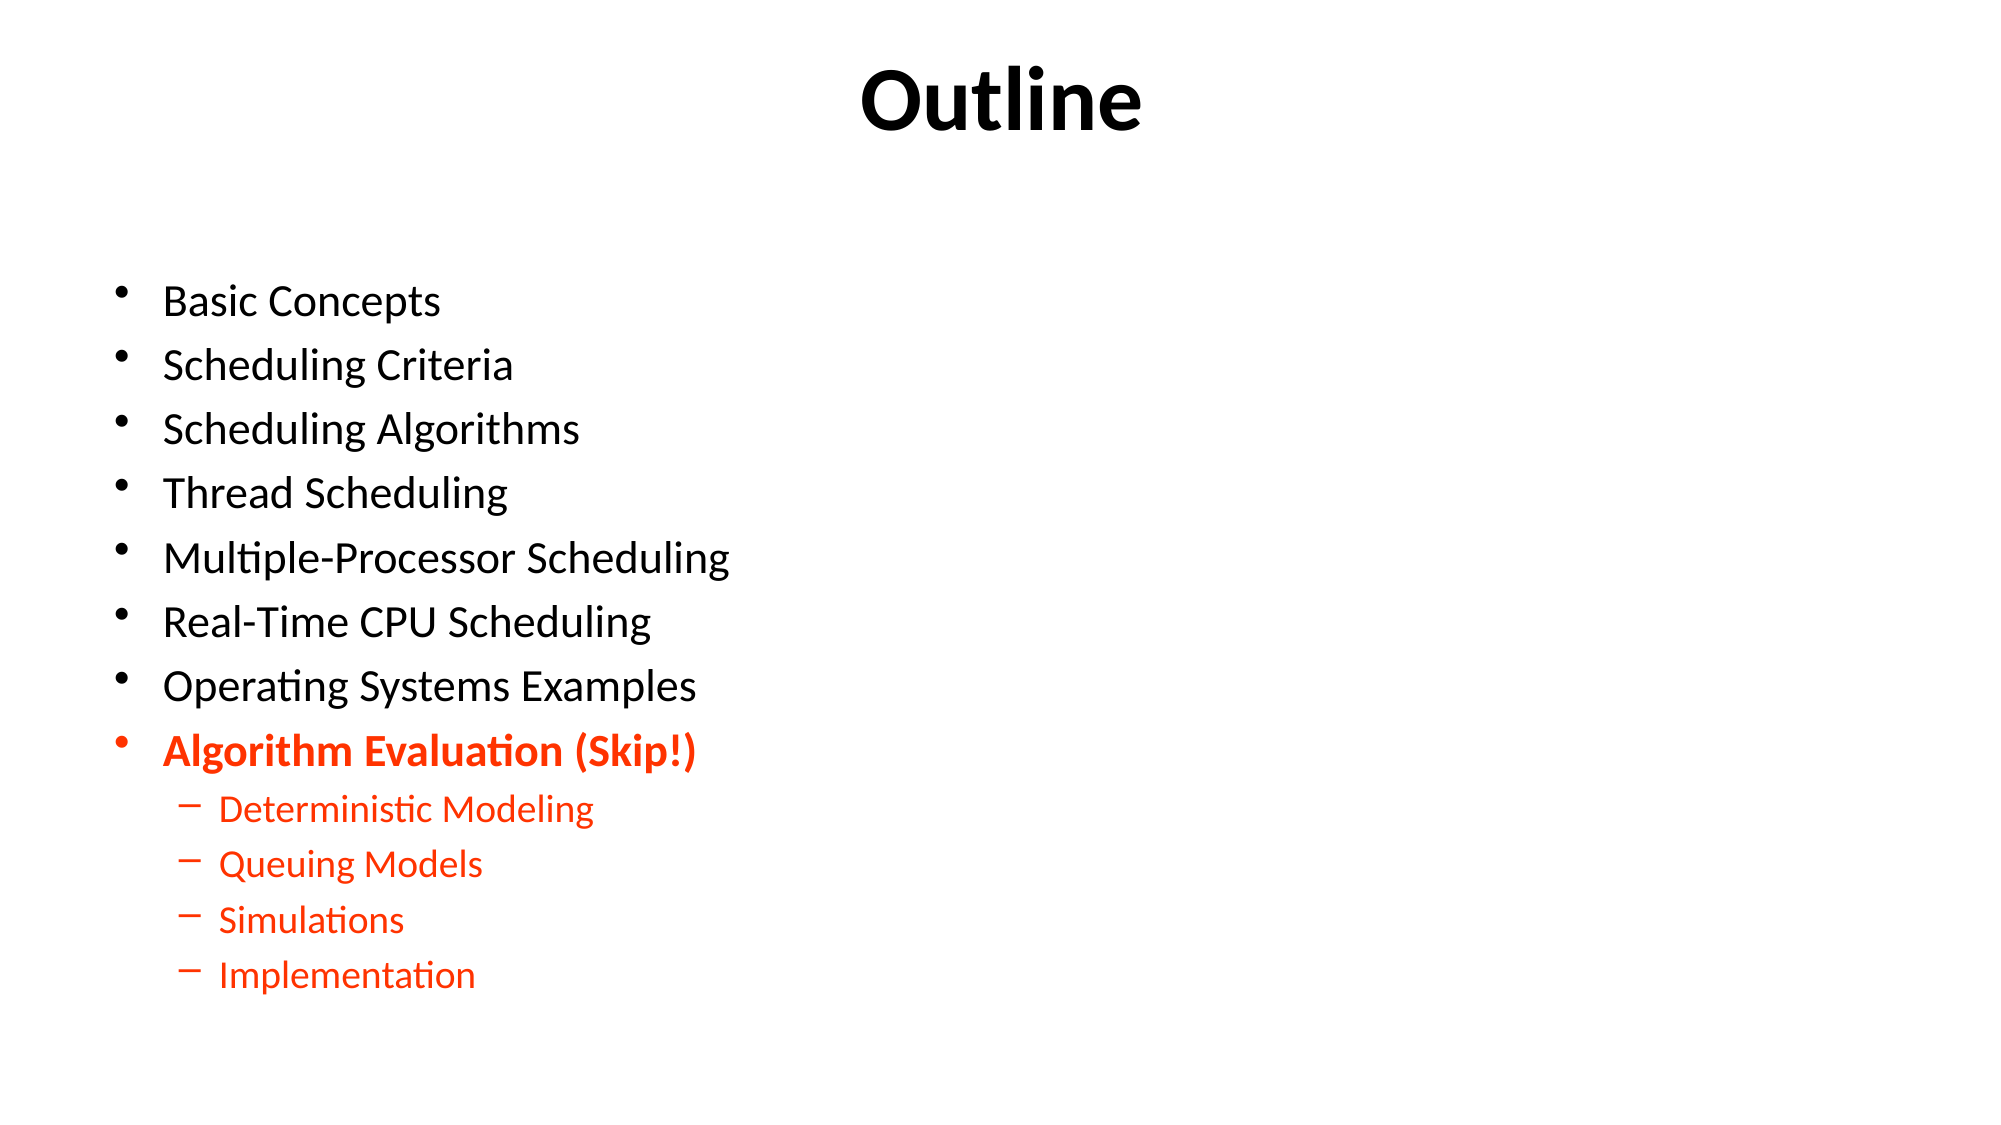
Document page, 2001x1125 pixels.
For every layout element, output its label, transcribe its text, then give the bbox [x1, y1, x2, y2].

title Outline [102, 0, 1903, 188]
list Basic Concepts Scheduling Criteria Scheduling Algorithms Thread Scheduling Multiple-Processor Scheduling Real-Time CPU Scheduling Operating Systems Examples Algorithm Evaluation (Skip!) Deterministic Modeling Queuing Models Simulations Implementation [99, 262, 1901, 1006]
